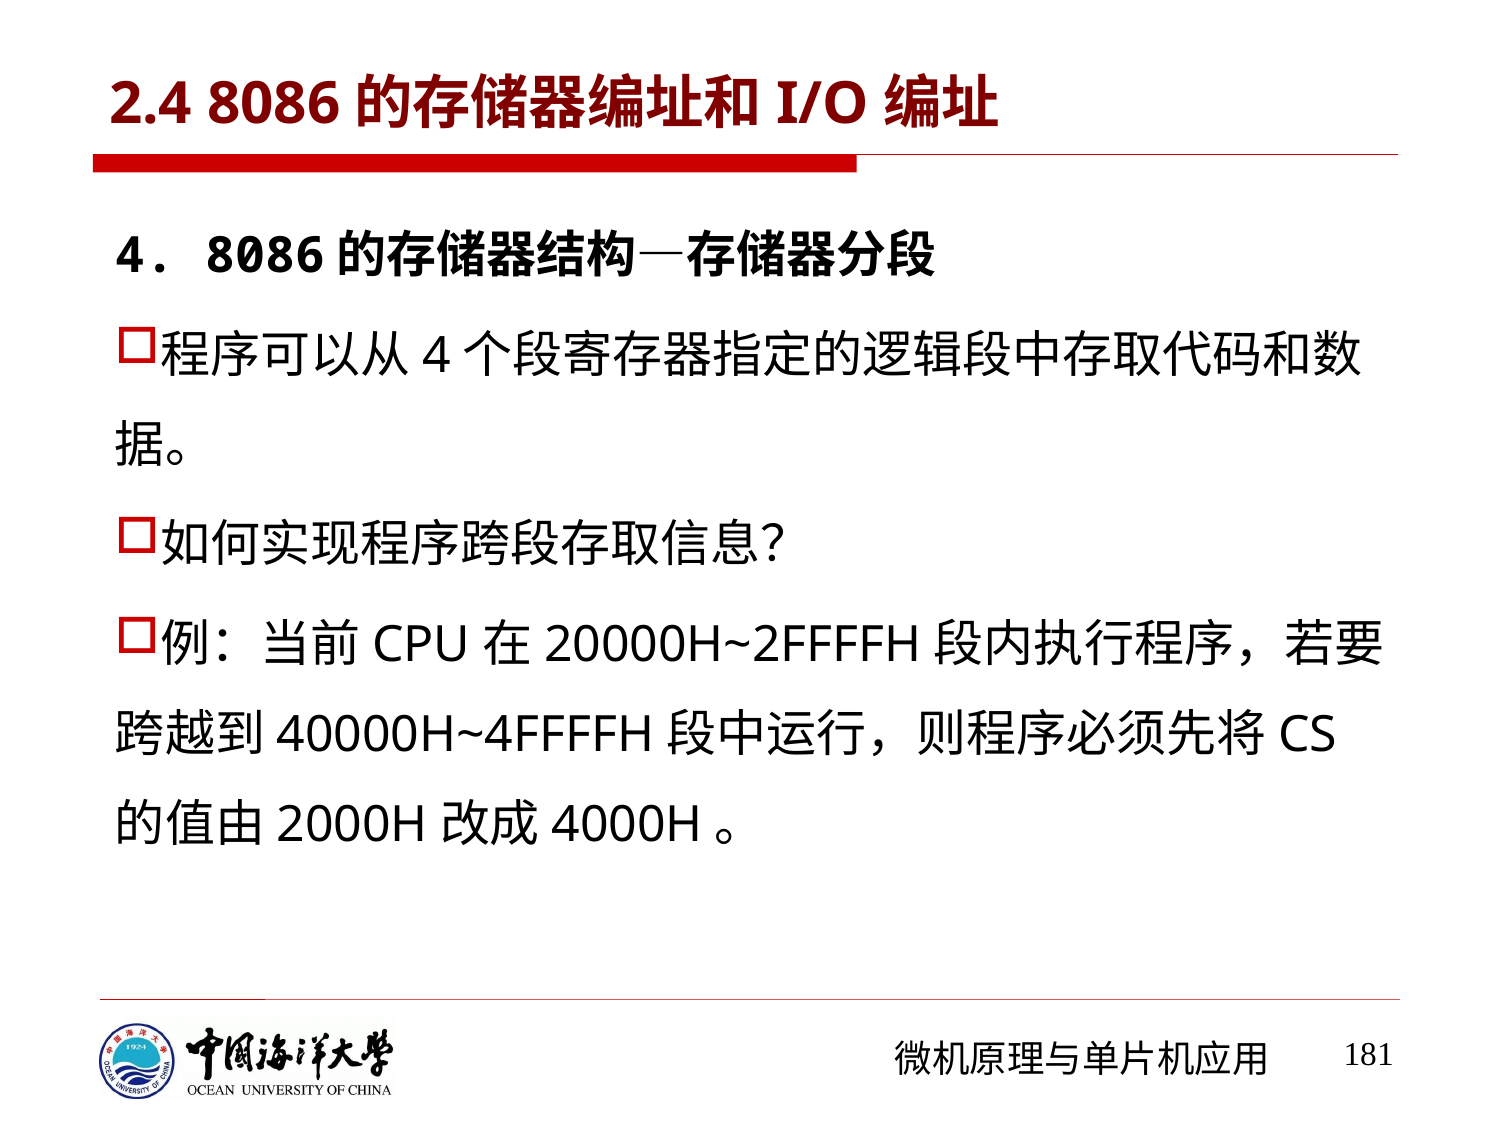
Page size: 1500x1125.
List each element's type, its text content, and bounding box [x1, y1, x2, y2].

title 2.4 8086的存储器编址和I/O编址 [94, 30, 1407, 143]
picture [99, 1017, 396, 1099]
slide_number 181 [1328, 1024, 1448, 1103]
list 4. 8086的存储器结构—存储器分段 程序可以从4个段寄存器指定的逻辑段中存取代码和数据。 如何实现程序跨段存取信息？ 例：当前CPU在20000H~2FFFFH段内执行程序，若要跨越到40000H~4FFFFH段中运行，则程序必须先将CS的值由2000H改成4000H。 [99, 184, 1407, 982]
